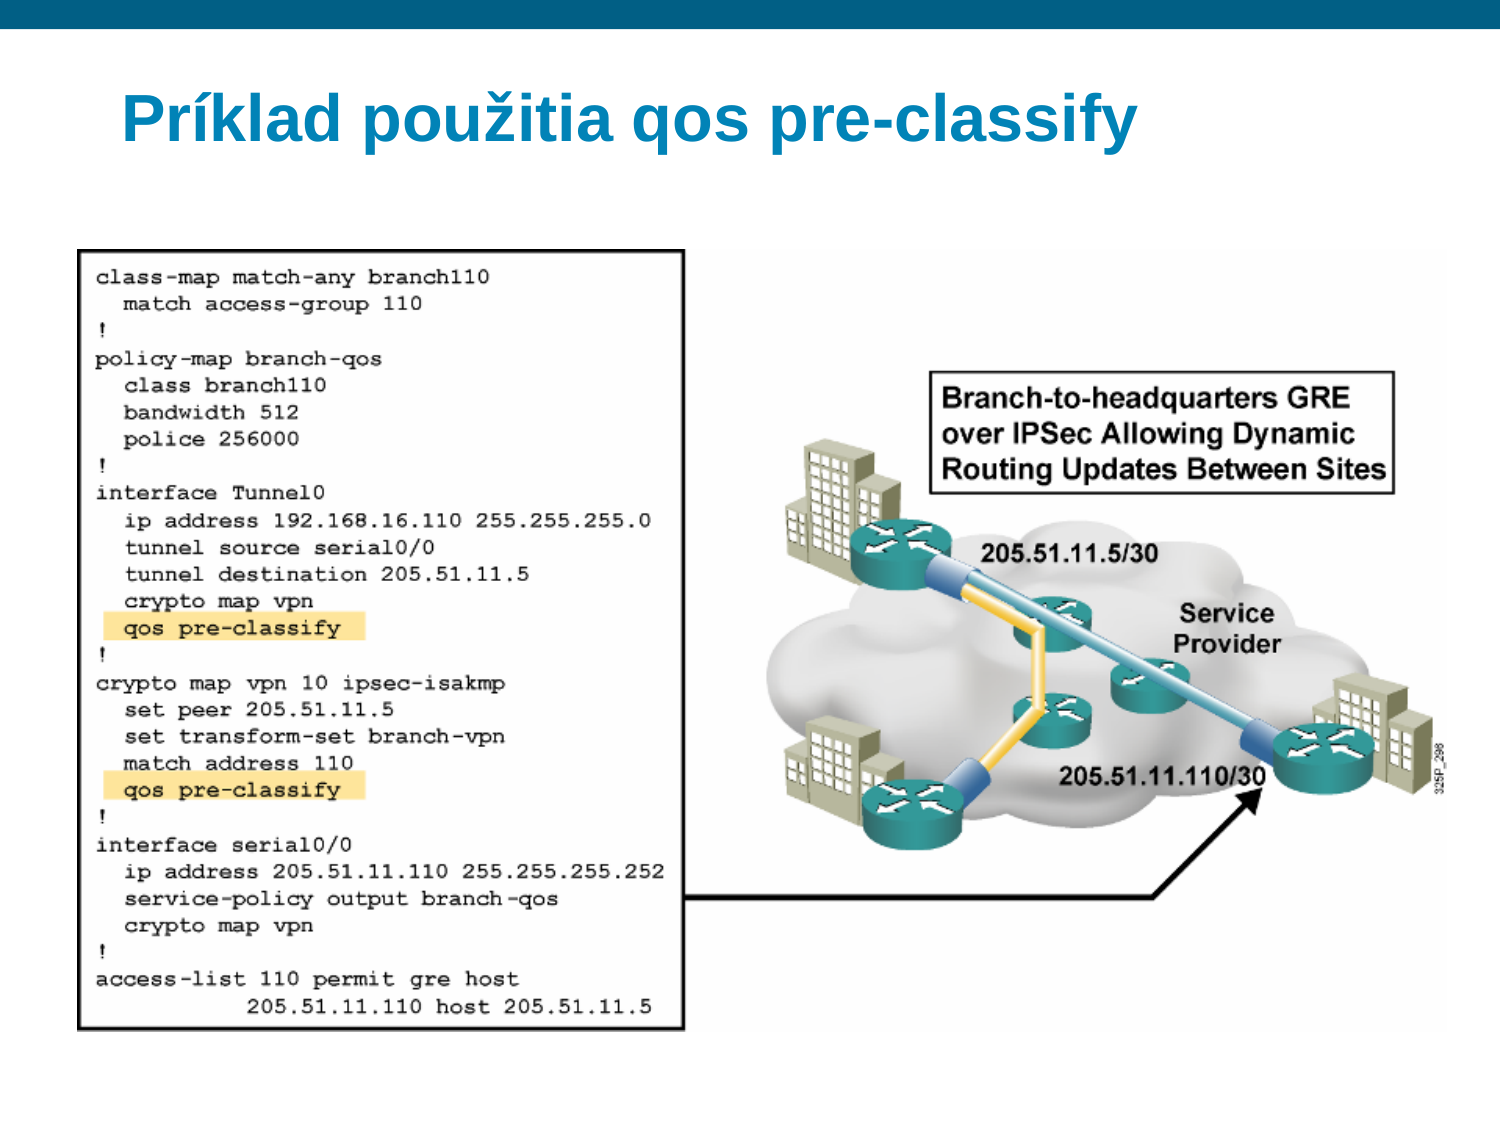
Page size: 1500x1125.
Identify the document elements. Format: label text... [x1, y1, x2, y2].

picture [77, 249, 1448, 1033]
title Príklad použitia qos pre-classify [107, 50, 1444, 163]
